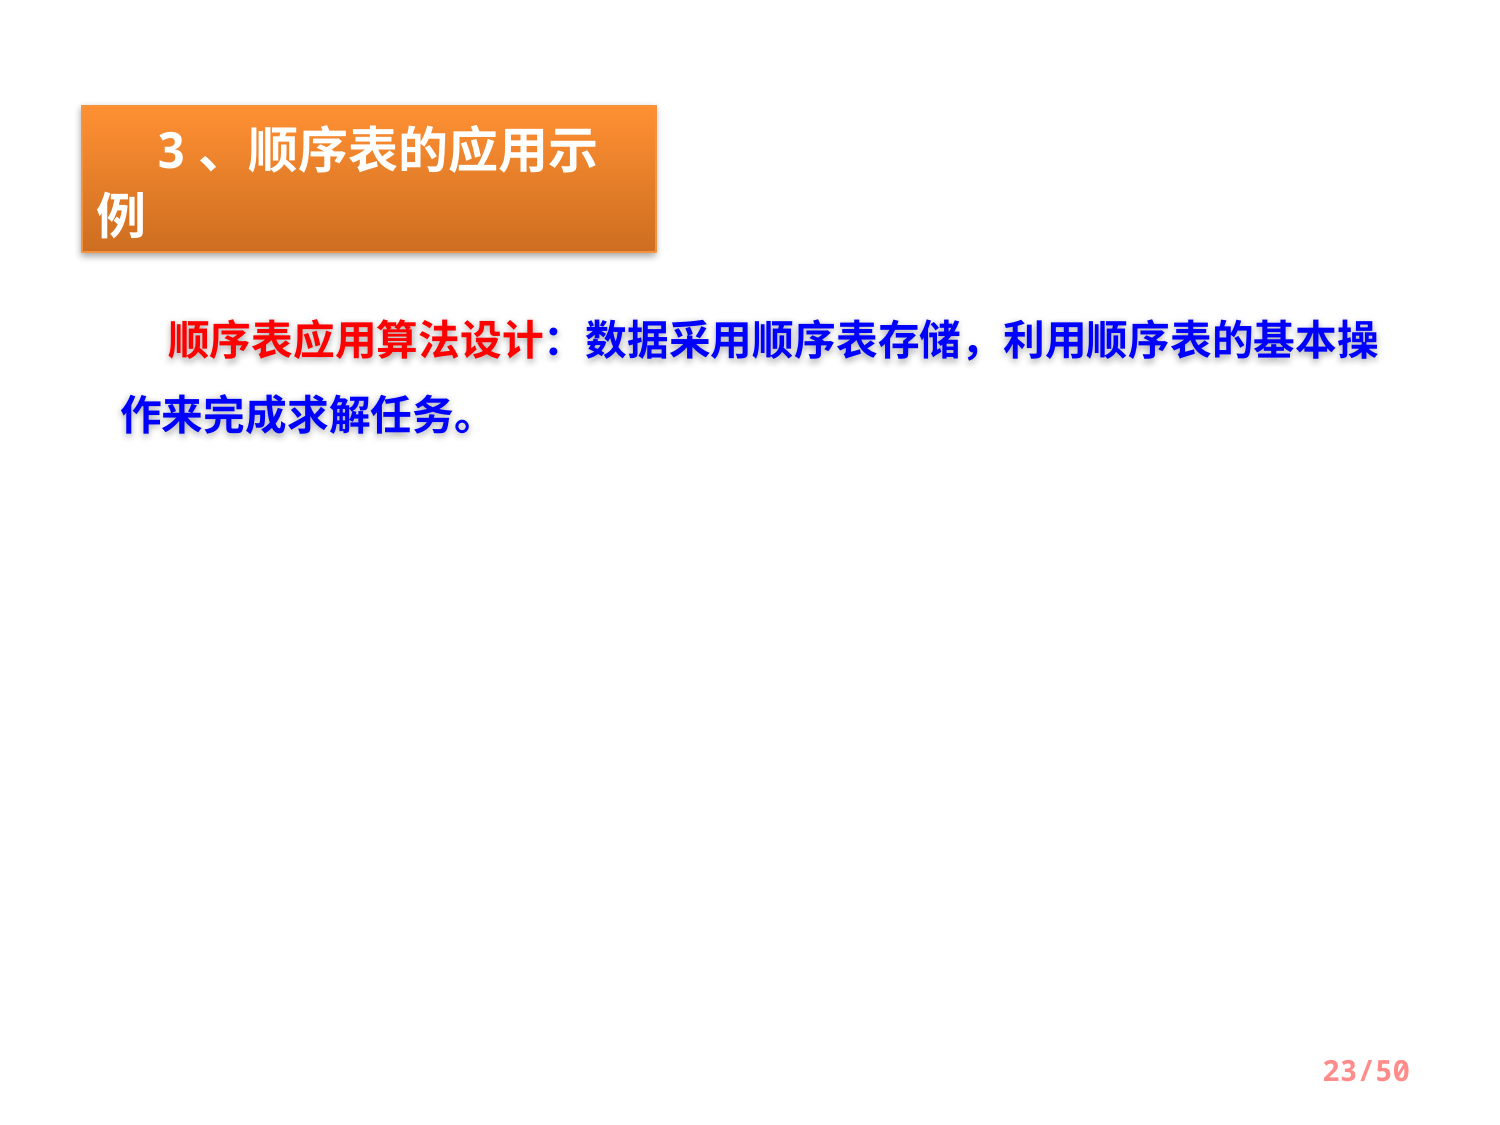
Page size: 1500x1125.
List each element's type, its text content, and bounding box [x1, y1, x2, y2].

slide_number 23/50 [1074, 1042, 1425, 1103]
text_box 顺序表应用算法设计：数据采用顺序表存储，利用顺序表的基本操作来完成求解任务。 [105, 281, 1418, 446]
text_box 3、顺序表的应用示例 [81, 105, 657, 253]
